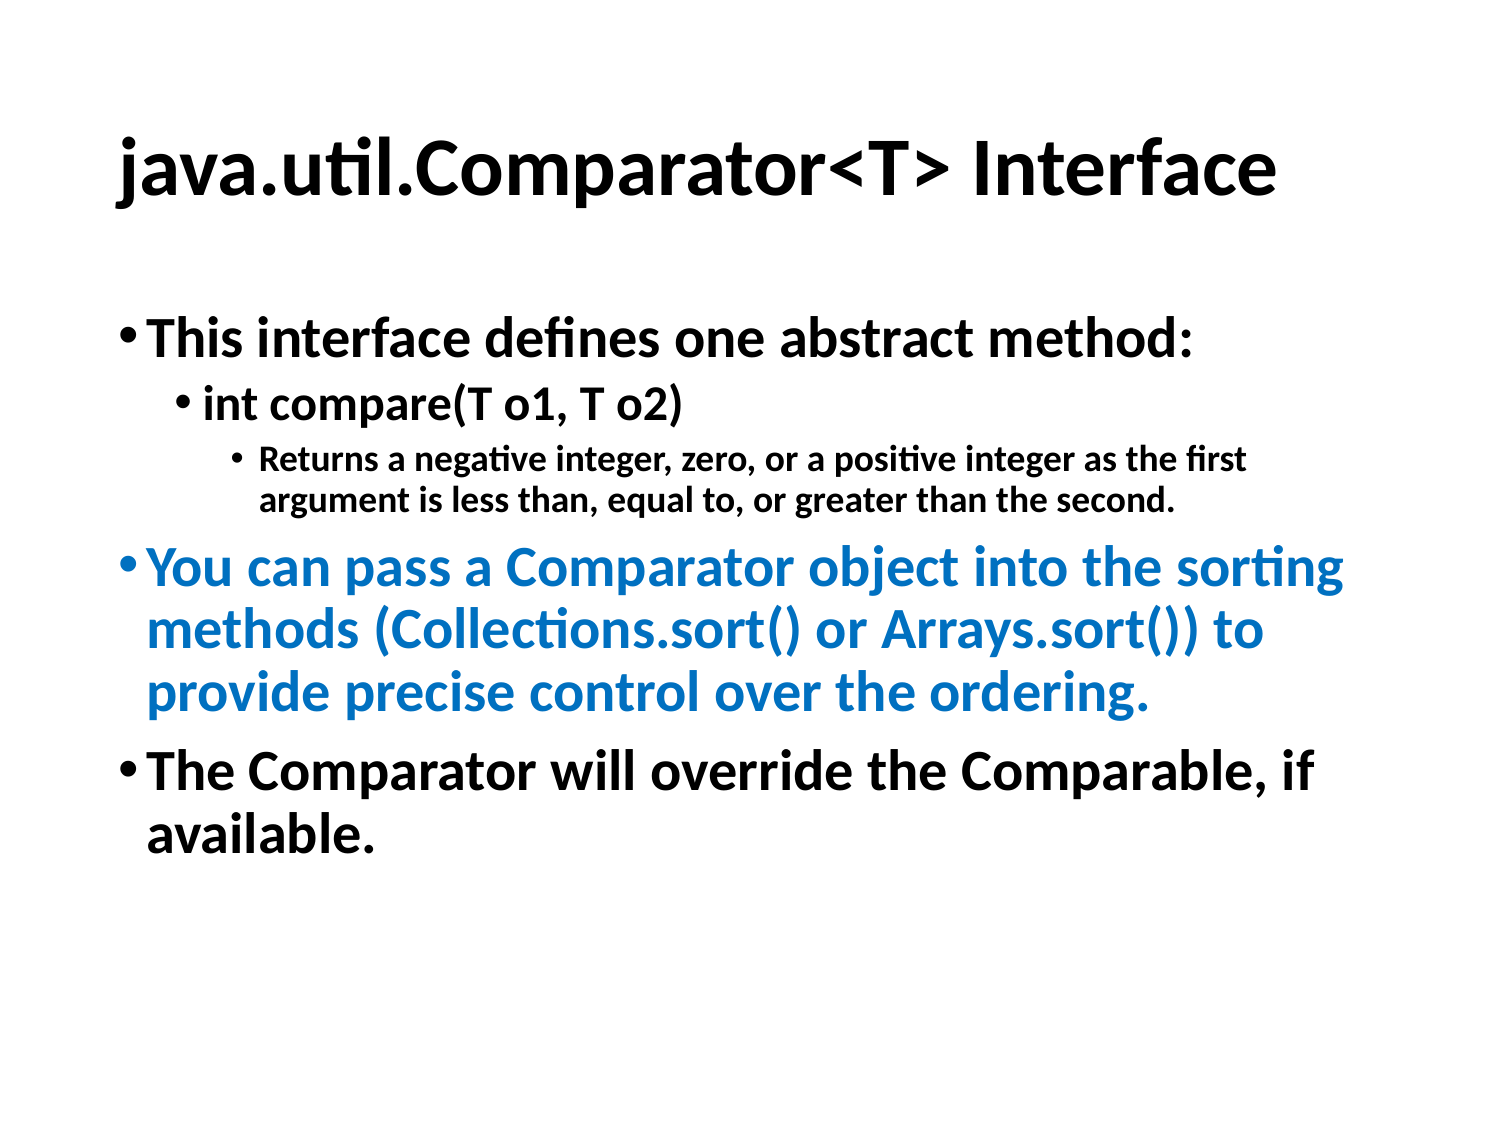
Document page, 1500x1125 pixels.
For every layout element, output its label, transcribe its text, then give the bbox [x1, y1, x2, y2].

title java.util.Comparator<T> Interface [103, 59, 1397, 278]
list This interface defines one abstract method: int compare(T o1, T o2) Returns a negative integer, zero, or a positive integer as the first argument is less than, equal to, or greater than the second. You can pass a Comparator object into the sorting methods (Collections.sort() or Arrays.sort()) to provide precise control over the ordering. The Comparator will override the Comparable, if available. [103, 299, 1397, 1014]
